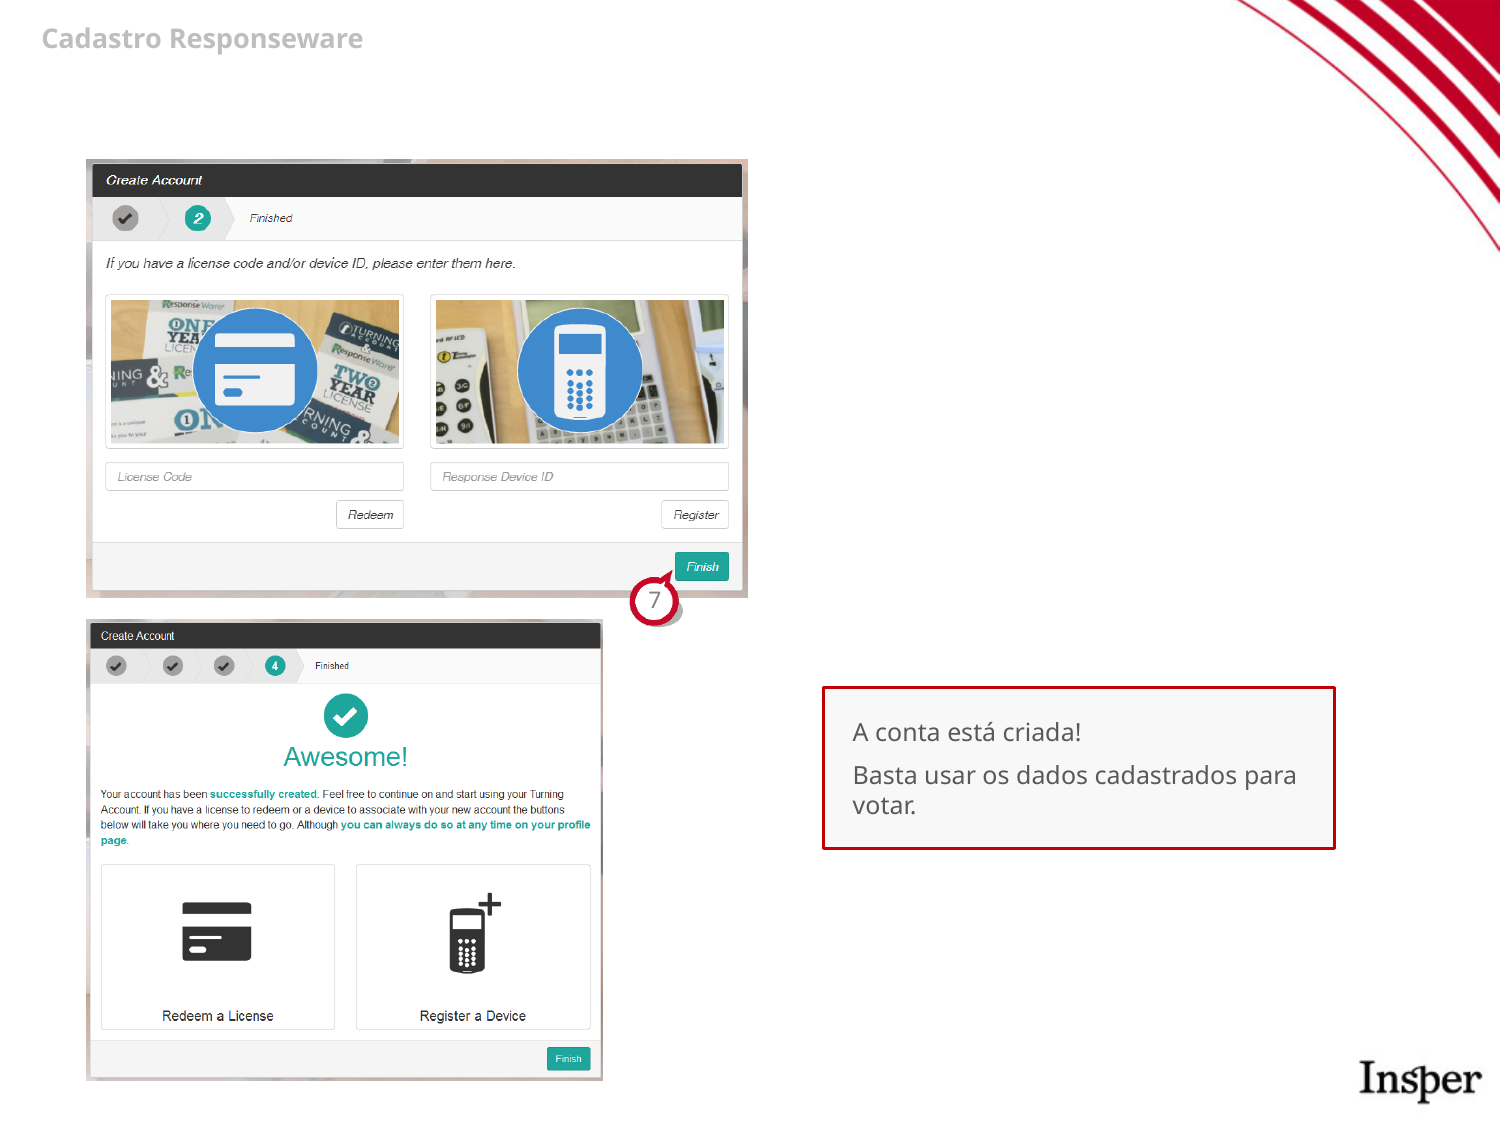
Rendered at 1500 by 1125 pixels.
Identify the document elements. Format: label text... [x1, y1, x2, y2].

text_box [625, 567, 687, 628]
text_box A conta está criada! Basta usar os dados cadastrados para votar. [821, 685, 1336, 851]
picture [0, 0, 1500, 1125]
list Cadastro Responseware [26, 14, 1213, 72]
